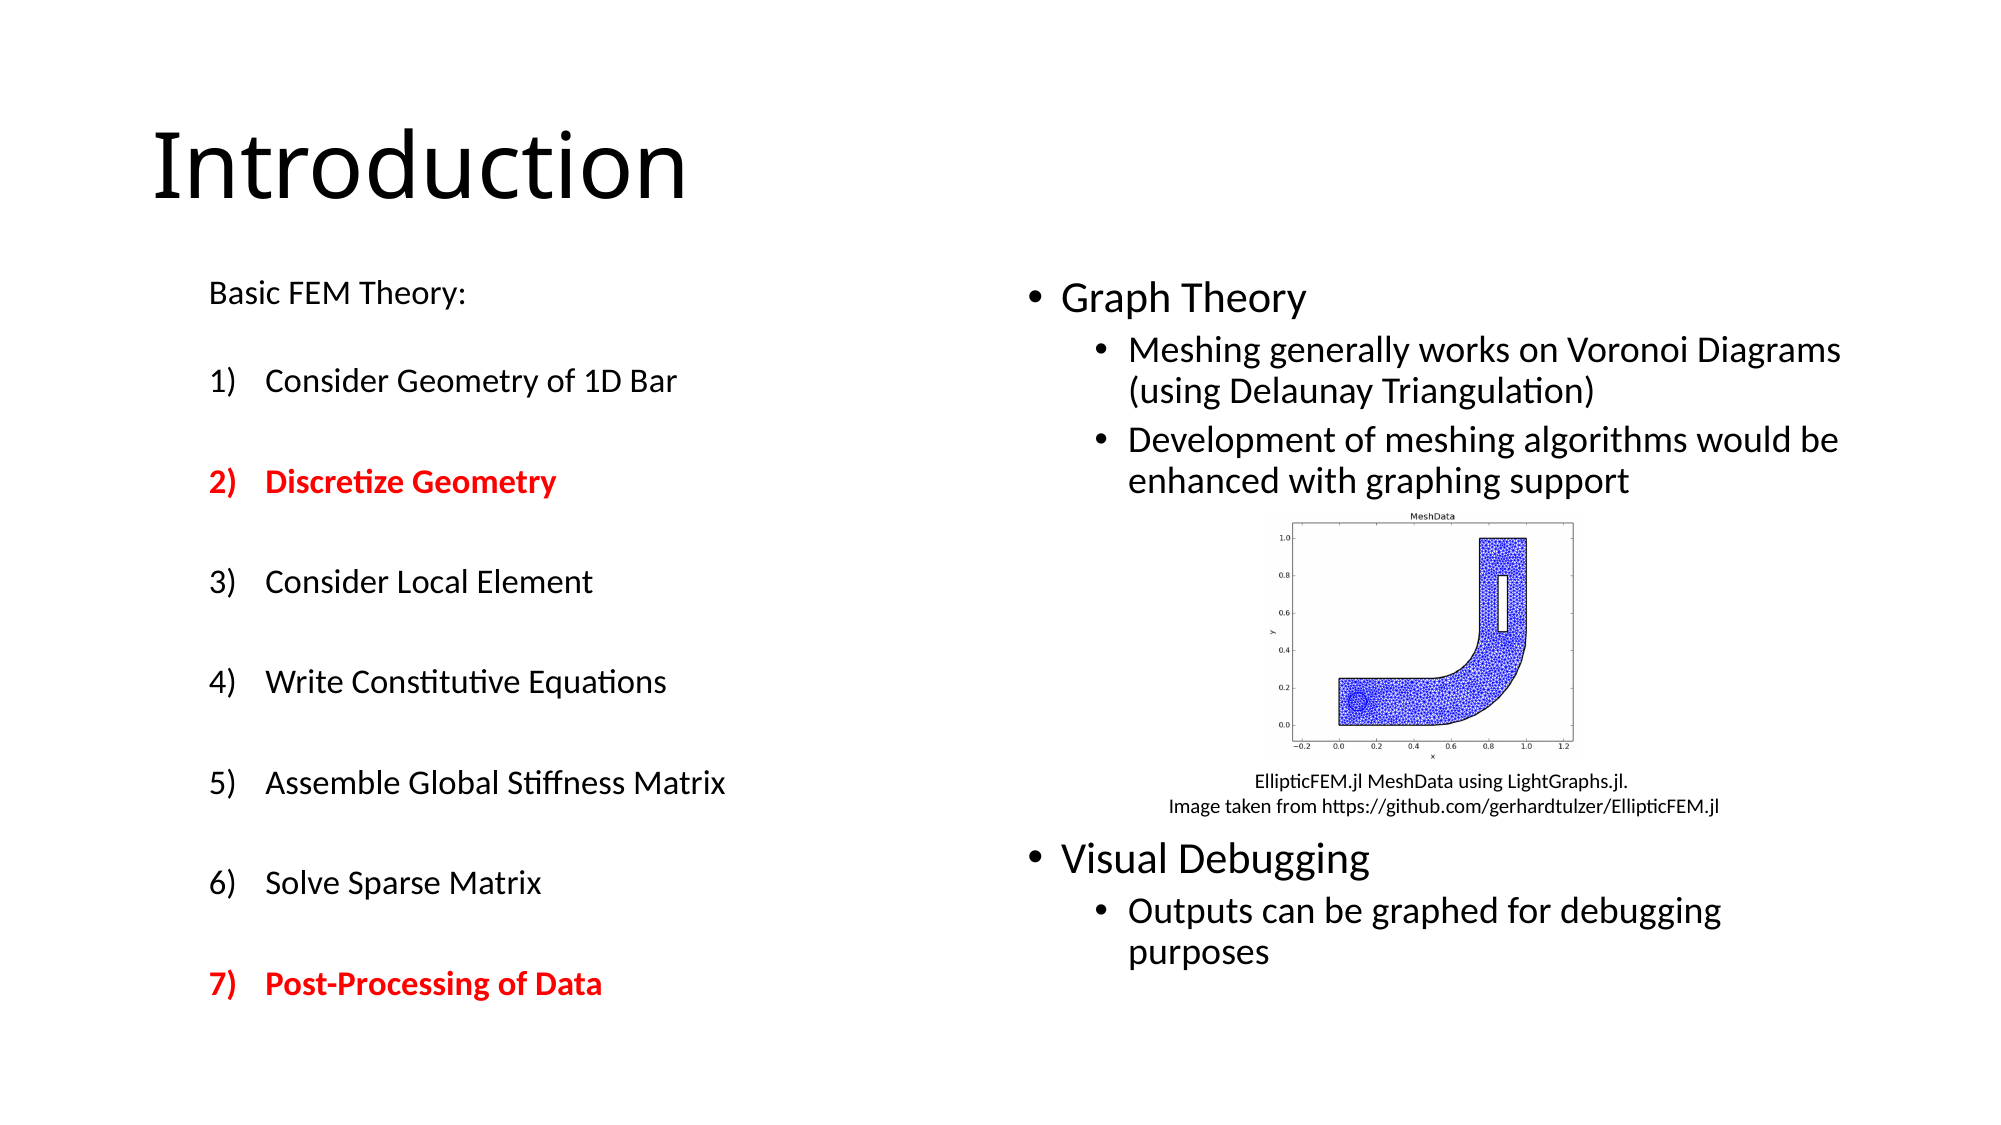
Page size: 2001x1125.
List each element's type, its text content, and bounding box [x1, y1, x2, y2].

picture [1269, 511, 1581, 760]
text_box EllipticFEM.jl MeshData using LightGraphs.jl. Image taken from https://github.com/gerhardtulzer/EllipticFEM.jl [1153, 759, 1735, 825]
list Basic FEM Theory: Consider Geometry of 1D Bar Discretize Geometry Consider Local Element Write Constitutive Equations Assemble Global Stiffness Matrix Solve Sparse Matrix Post-Processing of Data [137, 267, 988, 1020]
title Introduction [137, 59, 1863, 278]
list Graph Theory Meshing generally works on Voronoi Diagrams (using Delaunay Triangulation) Development of meshing algorithms would be enhanced with graphing support Visual Debugging Outputs can be graphed for debugging purposes [1012, 267, 1863, 981]
